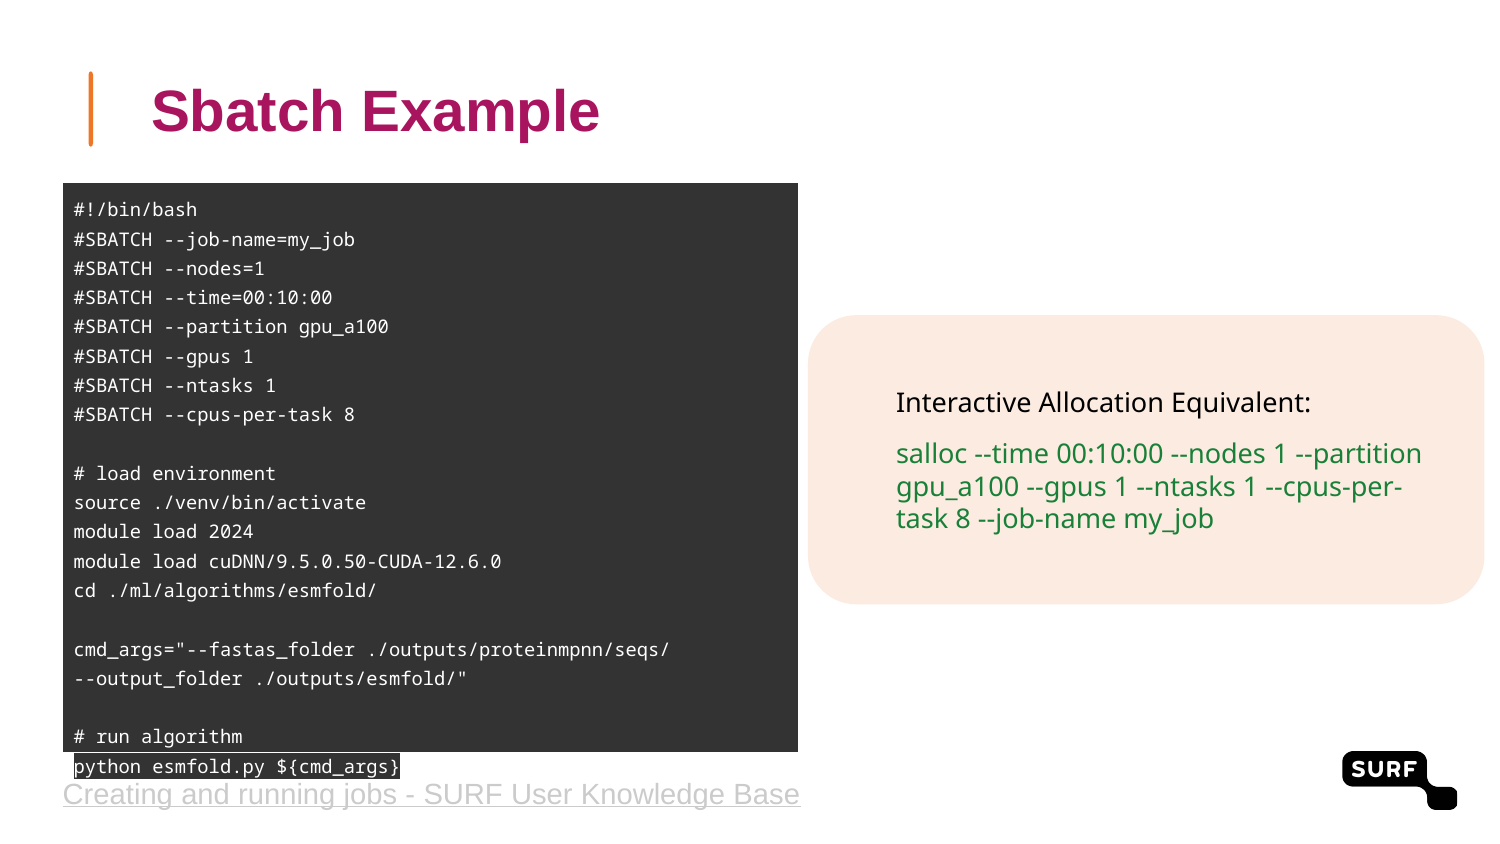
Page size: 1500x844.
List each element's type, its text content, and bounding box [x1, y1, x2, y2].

text_box Creating and running jobs - SURF User Knowledge Base [47, 759, 1184, 825]
text_box Interactive Allocation Equivalent: salloc --time 00:10:00 --nodes 1 --partition gpu_a100 --gpus 1 --ntasks 1 --cpus-per-task 8 --job-name my_job [807, 315, 1485, 605]
text_box [88, 71, 94, 147]
table_header #!/bin/bash #SBATCH --job-name=my_job #SBATCH --nodes=1 #SBATCH --time=00:10:00 #SBATCH --partition gpu_a100 #SBATCH --gpus 1 #SBATCH --ntasks 1 #SBATCH --cpus-per-task 8 # load environment source ./venv/bin/activate module load 2024 module load cuDNN/9.5.0.50-CUDA-12.6.0 cd ./ml/algorithms/esmfold/ cmd_args="--fastas_folder ./outputs/proteinmpnn/seqs/ --output_folder ./outputs/esmfold/" # run algorithm python esmfold.py ${cmd_args} [63, 183, 798, 752]
text_box Sbatch Example [0, 58, 906, 159]
list [1342, 751, 1458, 810]
